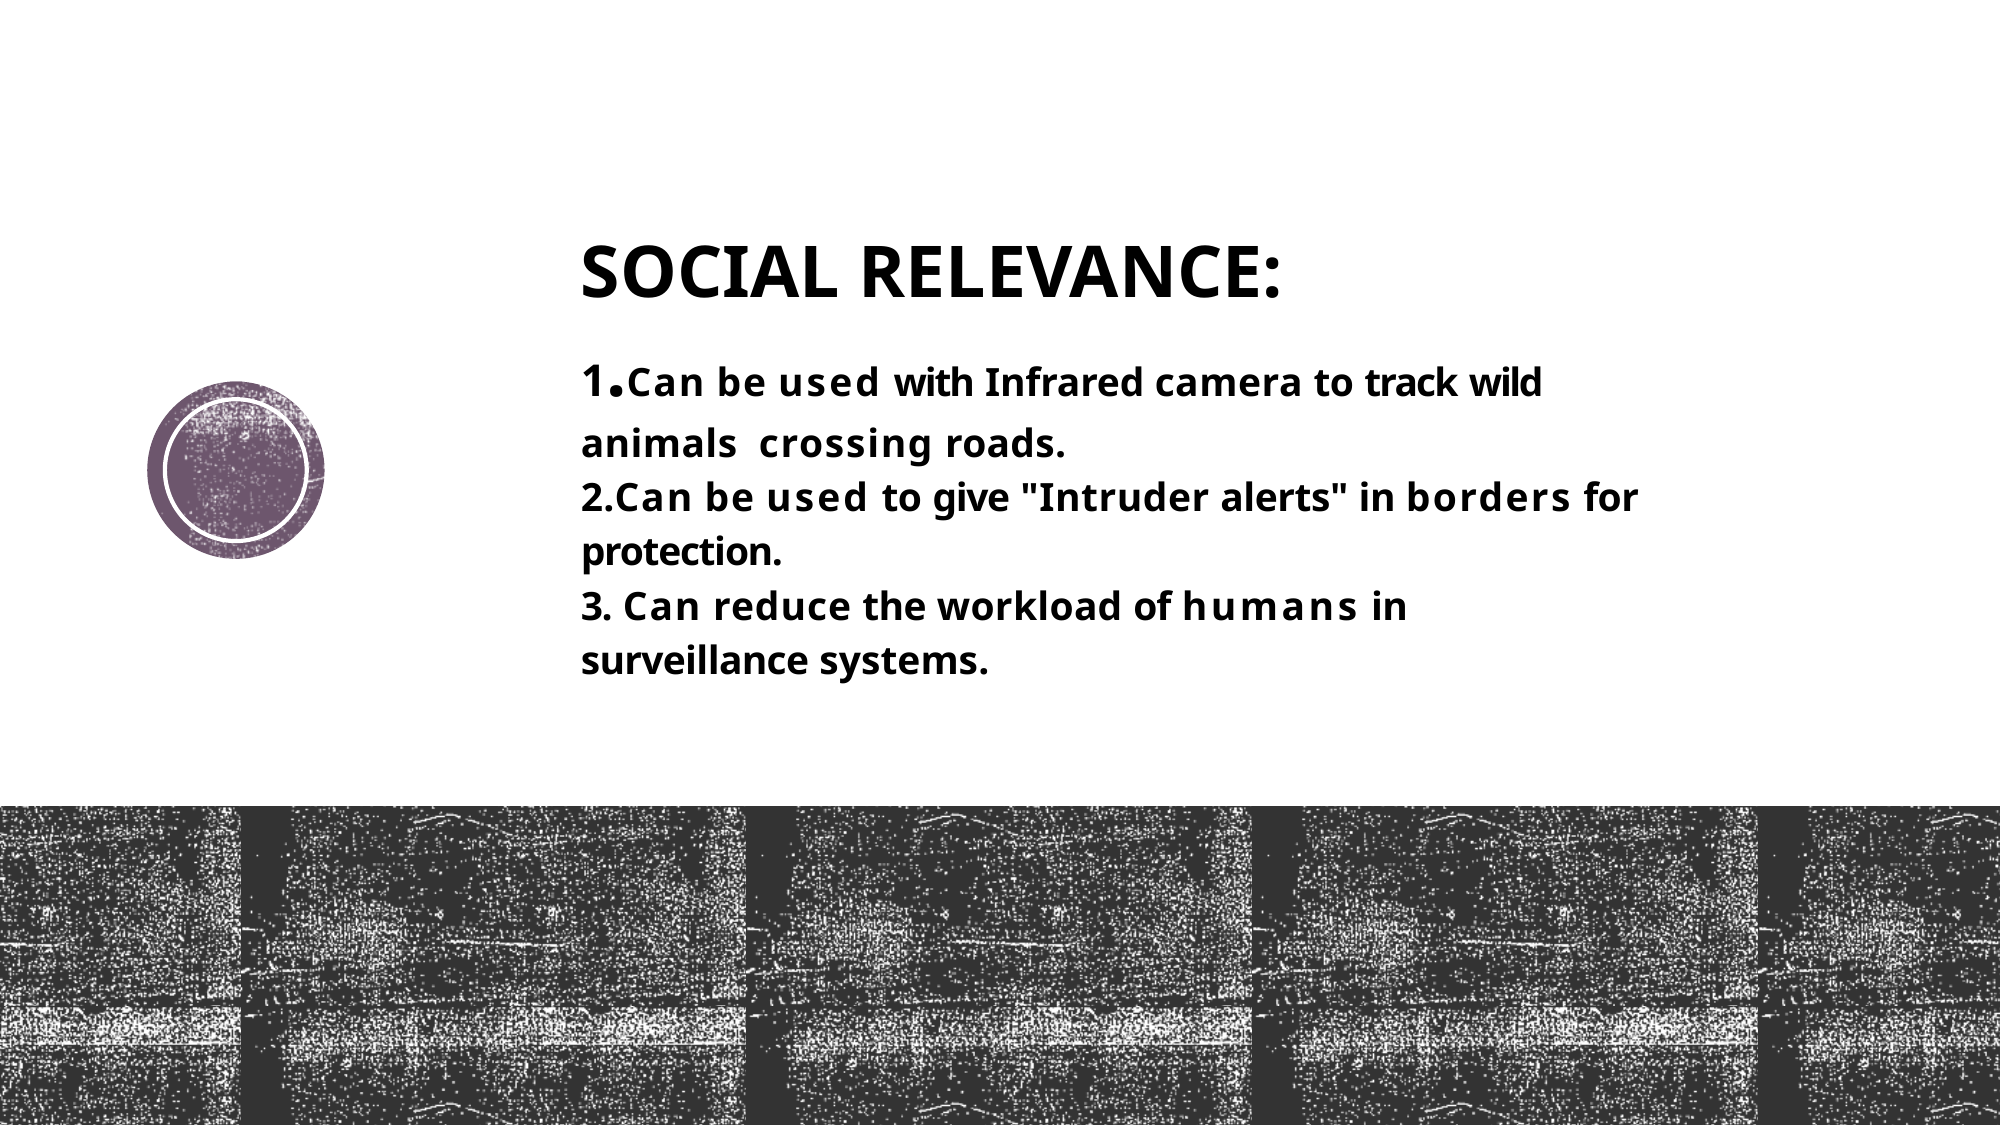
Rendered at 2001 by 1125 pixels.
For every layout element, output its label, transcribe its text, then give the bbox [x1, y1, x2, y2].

title SOCIAL RELEVANCE: 1.Can be used with Infrared camera to track wild animals crossing roads. 2.Can be used to give "Intruder alerts" in borders for protection. 3. Can reduce the workload of humans in surveillance systems. [355, 201, 1878, 779]
